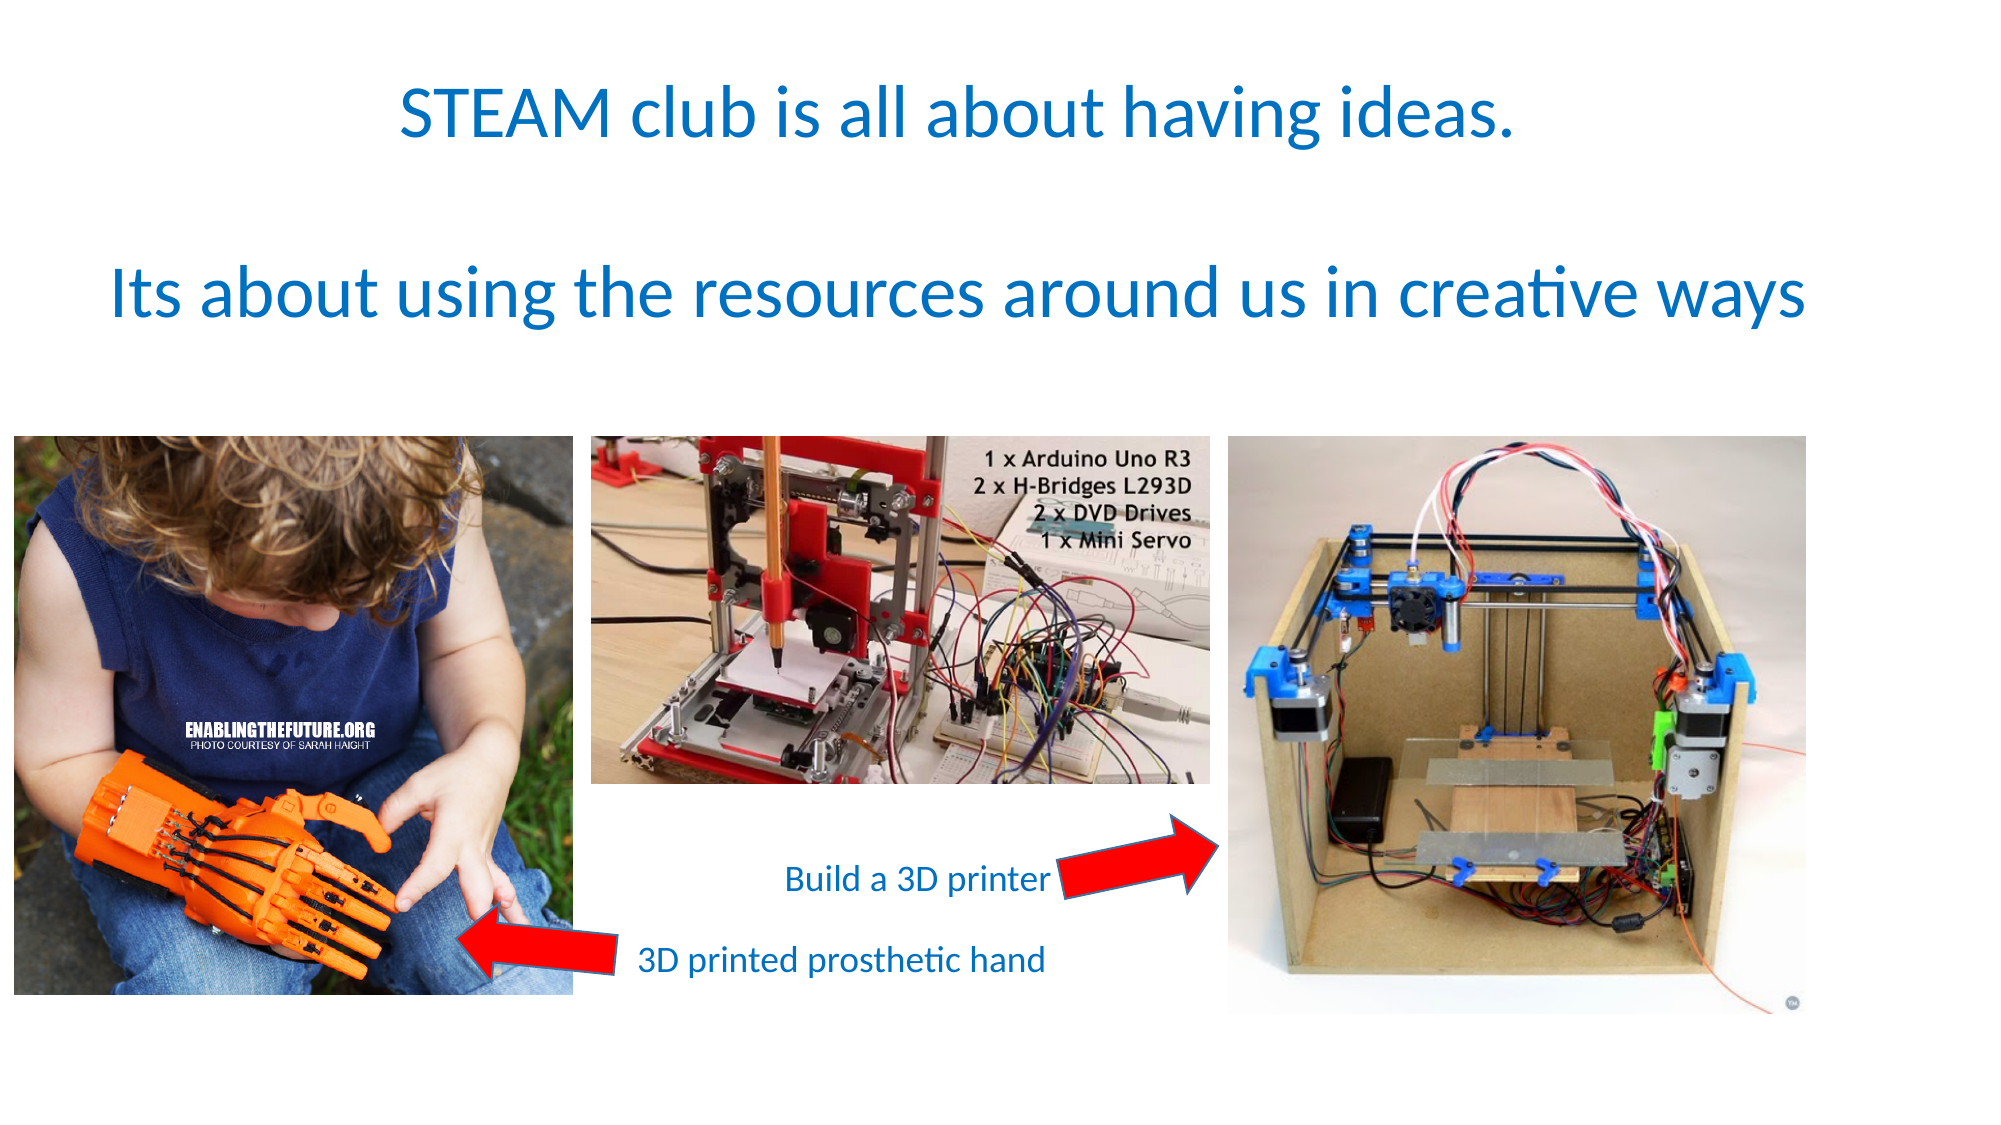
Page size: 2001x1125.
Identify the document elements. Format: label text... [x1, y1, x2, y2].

text_box Build a 3D printer [769, 846, 1067, 907]
picture [591, 436, 1210, 784]
text_box 3D printed prosthetic hand [622, 927, 1062, 988]
text_box [573, 929, 619, 976]
text_box STEAM club is all about having ideas. Its about using the resources around us in creative ways [55, 55, 1863, 341]
text_box [1067, 813, 1220, 900]
picture [1228, 436, 1806, 1014]
picture [14, 436, 573, 995]
